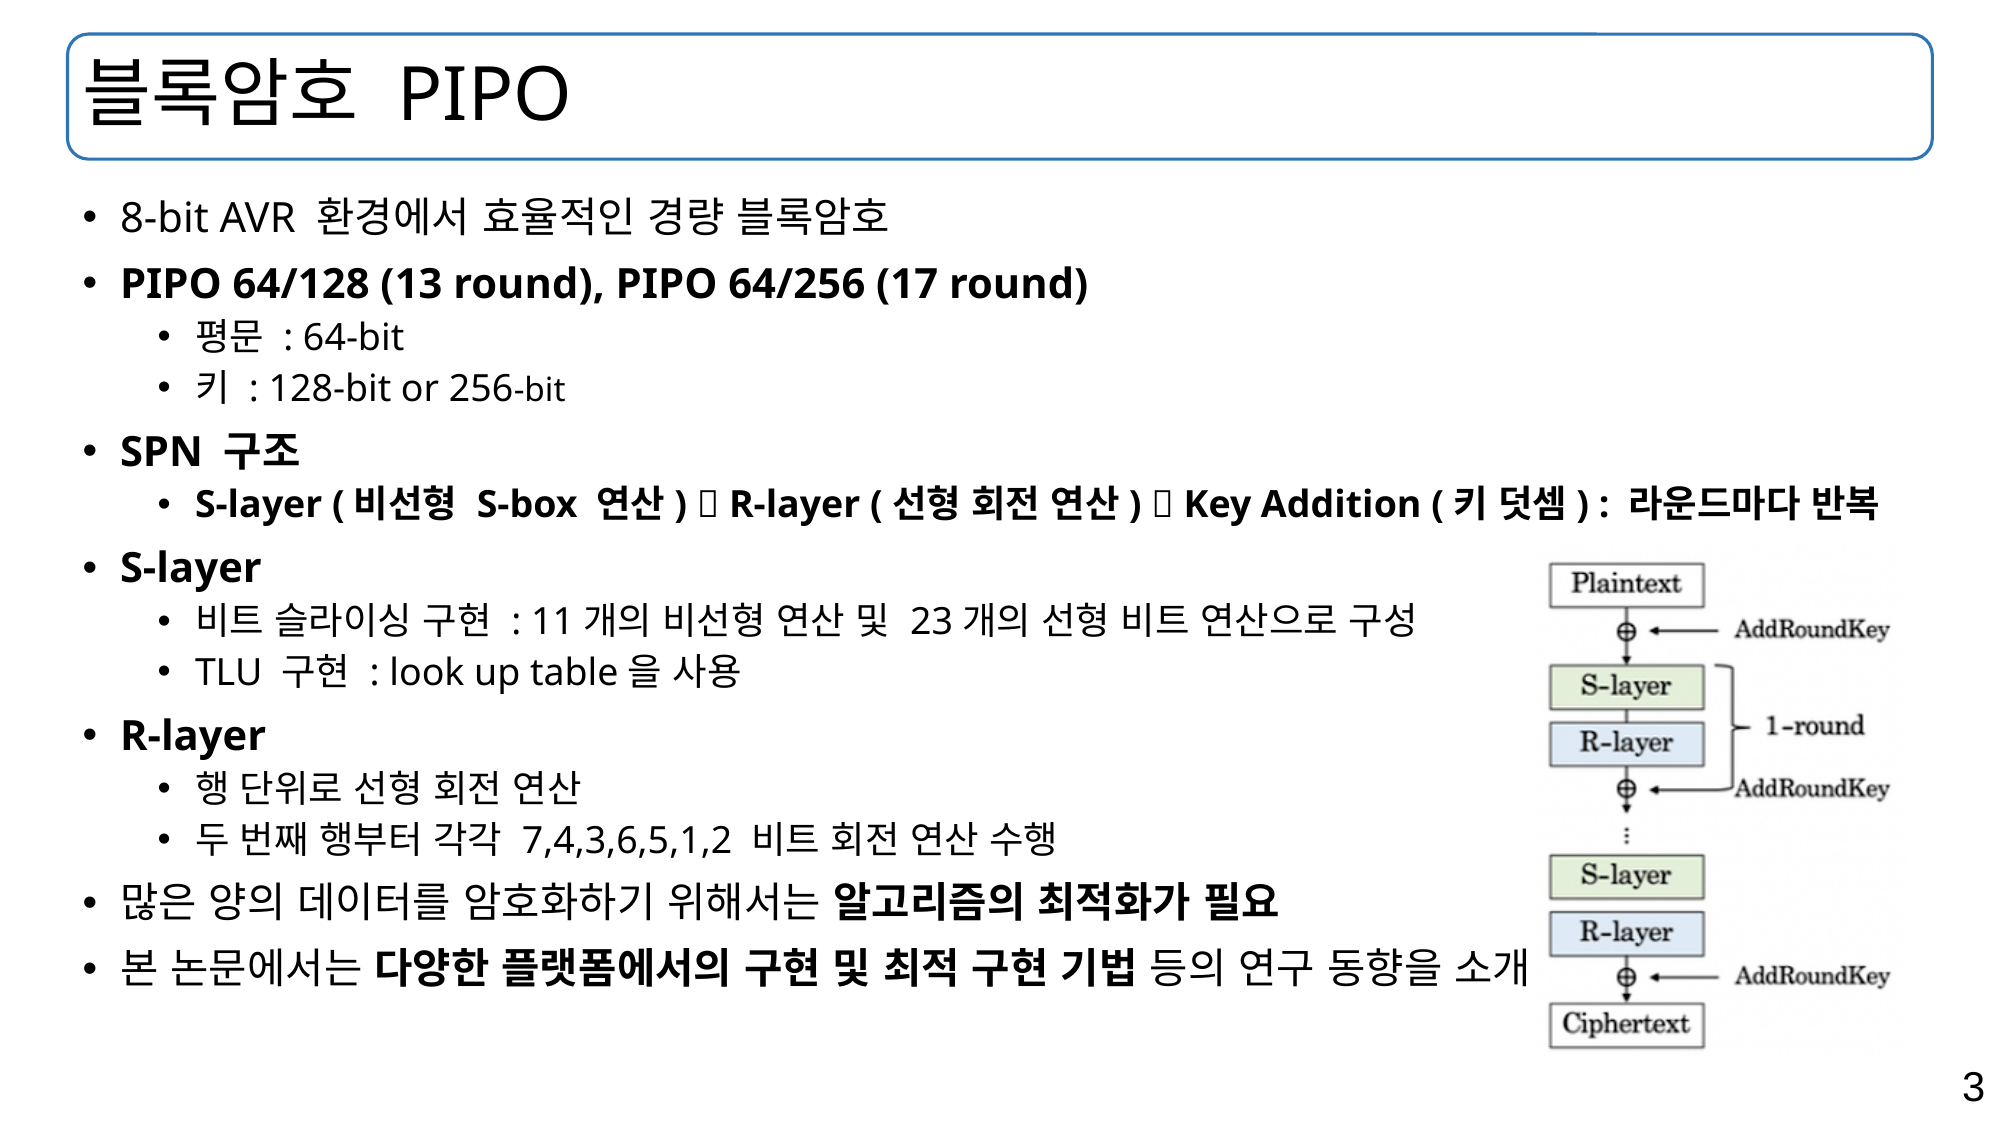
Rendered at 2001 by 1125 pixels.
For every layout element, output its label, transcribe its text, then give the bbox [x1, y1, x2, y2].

list 8-bit AVR 환경에서 효율적인 경량 블록암호 PIPO 64/128 (13 round), PIPO 64/256 (17 round) 평문 : 64-bit 키 : 128-bit or 256-bit SPN 구조 S-layer (비선형 S-box 연산)  R-layer (선형 회전 연산)  Key Addition (키 덧셈) : 라운드마다 반복 S-layer 비트 슬라이싱 구현 : 11개의 비선형 연산 및 23개의 선형 비트 연산으로 구성 TLU 구현 : look up table을 사용 R-layer 행 단위로 선형 회전 연산 두 번째 행부터 각각 7,4,3,6,5,1,2 비트 회전 연산 수행 많은 양의 데이터를 암호화하기 위해서는 알고리즘의 최적화가 필요 본 논문에서는 다양한 플랫폼에서의 구현 및 최적 구현 기법 등의 연구 동향을 소개 [67, 189, 1933, 1109]
picture [1533, 544, 1907, 1059]
title 블록암호 PIPO [67, 34, 1933, 160]
